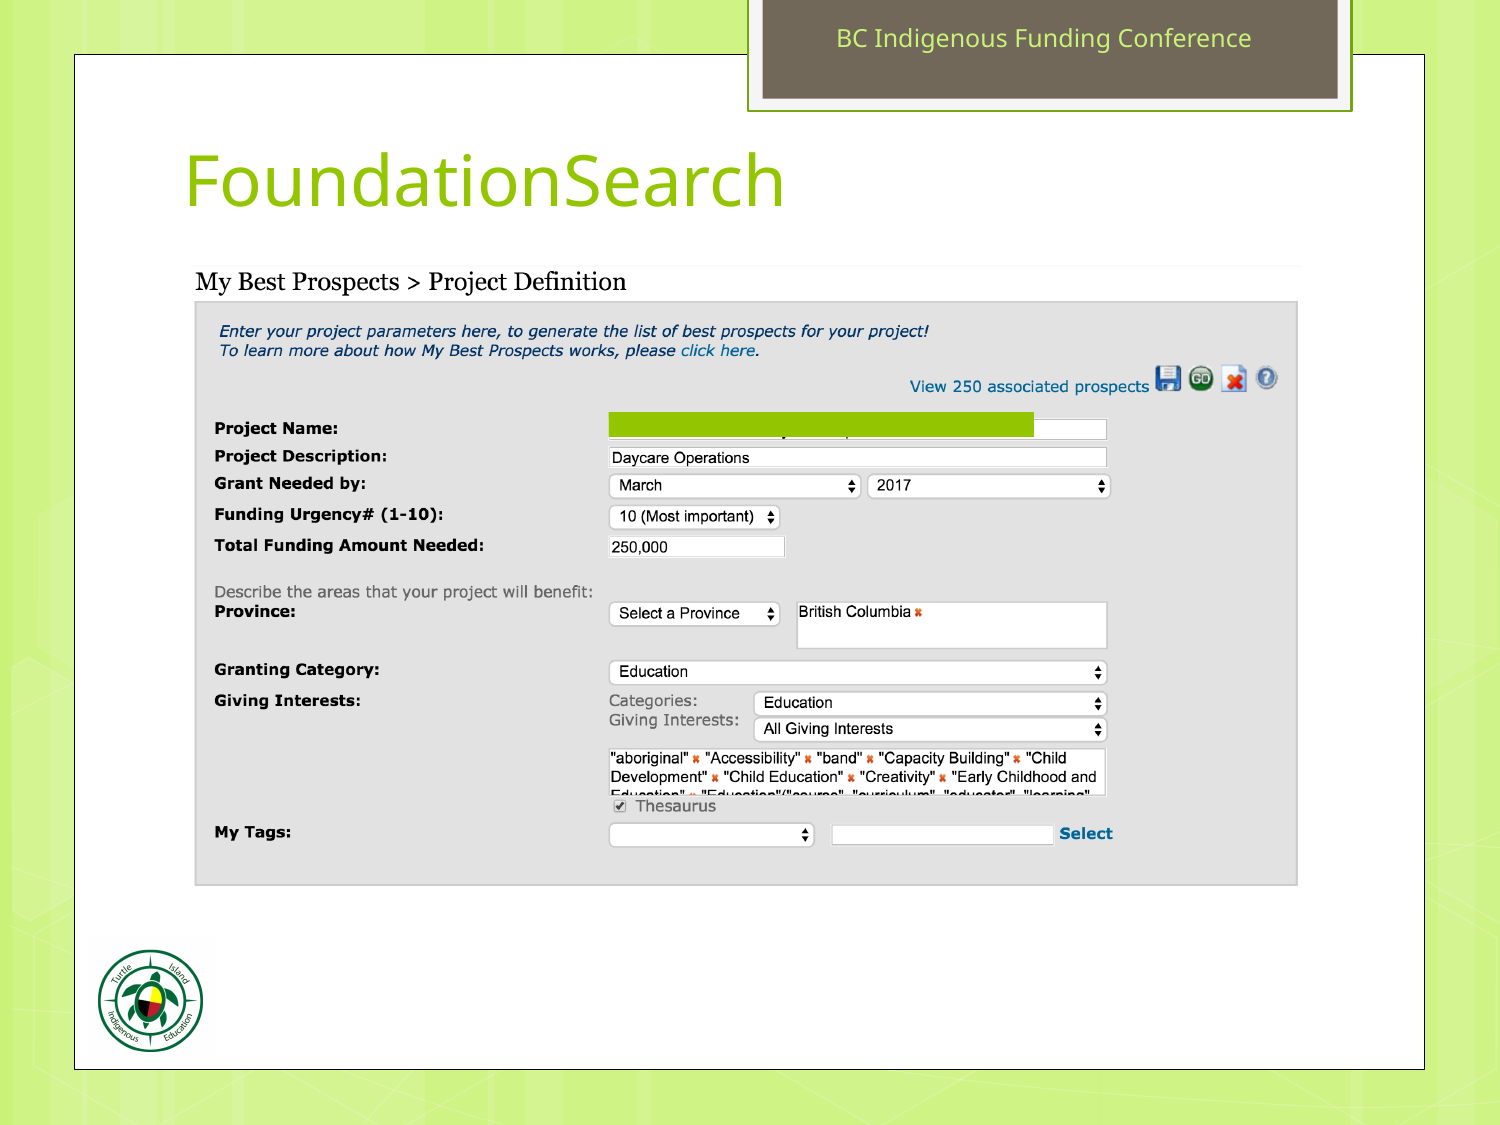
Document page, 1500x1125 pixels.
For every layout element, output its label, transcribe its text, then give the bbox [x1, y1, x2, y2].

picture [86, 937, 216, 1063]
text_box FoundationSearch [168, 127, 1321, 228]
text_box BC Indigenous Funding Conference [763, 15, 1339, 61]
picture [191, 265, 1303, 895]
